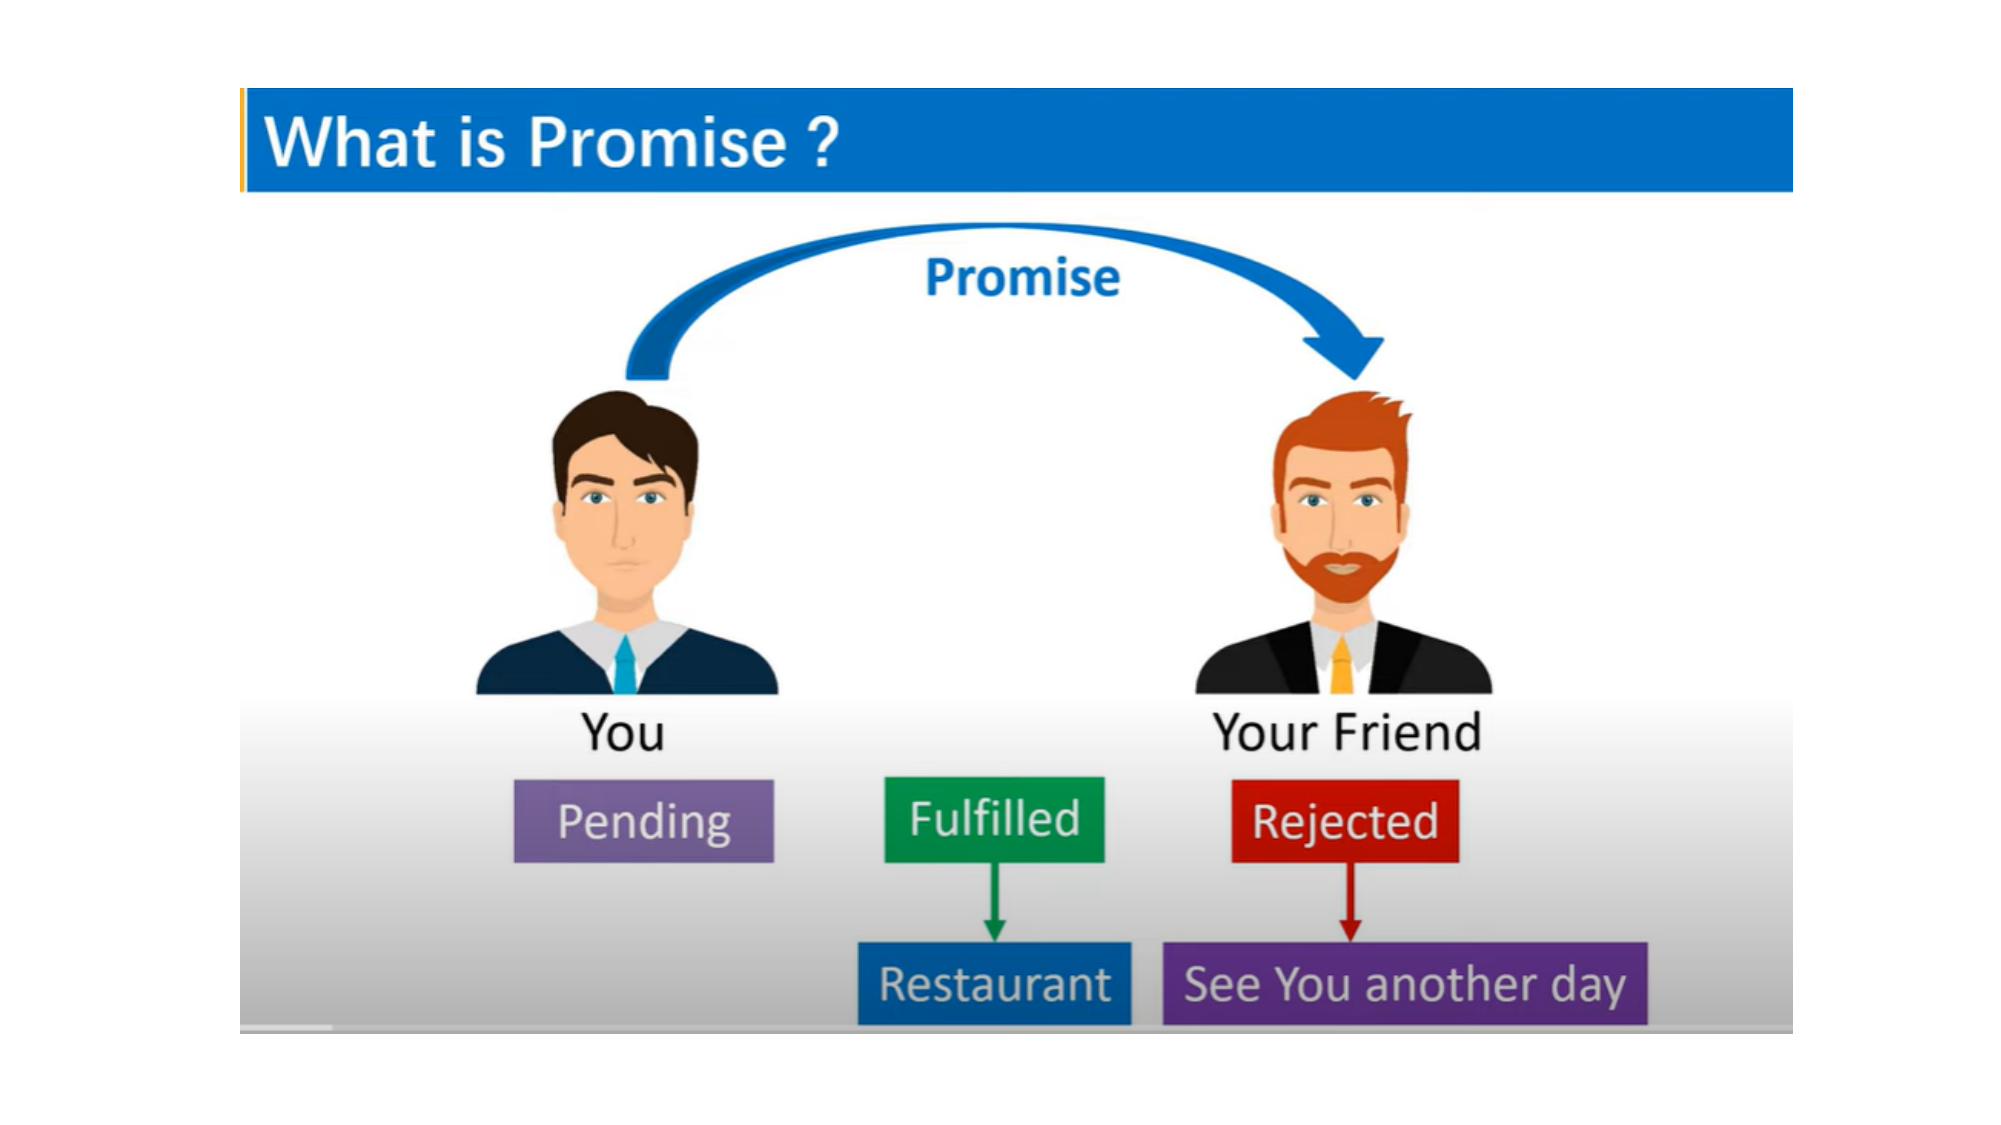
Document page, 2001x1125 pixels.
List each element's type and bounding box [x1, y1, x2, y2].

list [240, 88, 1793, 1034]
